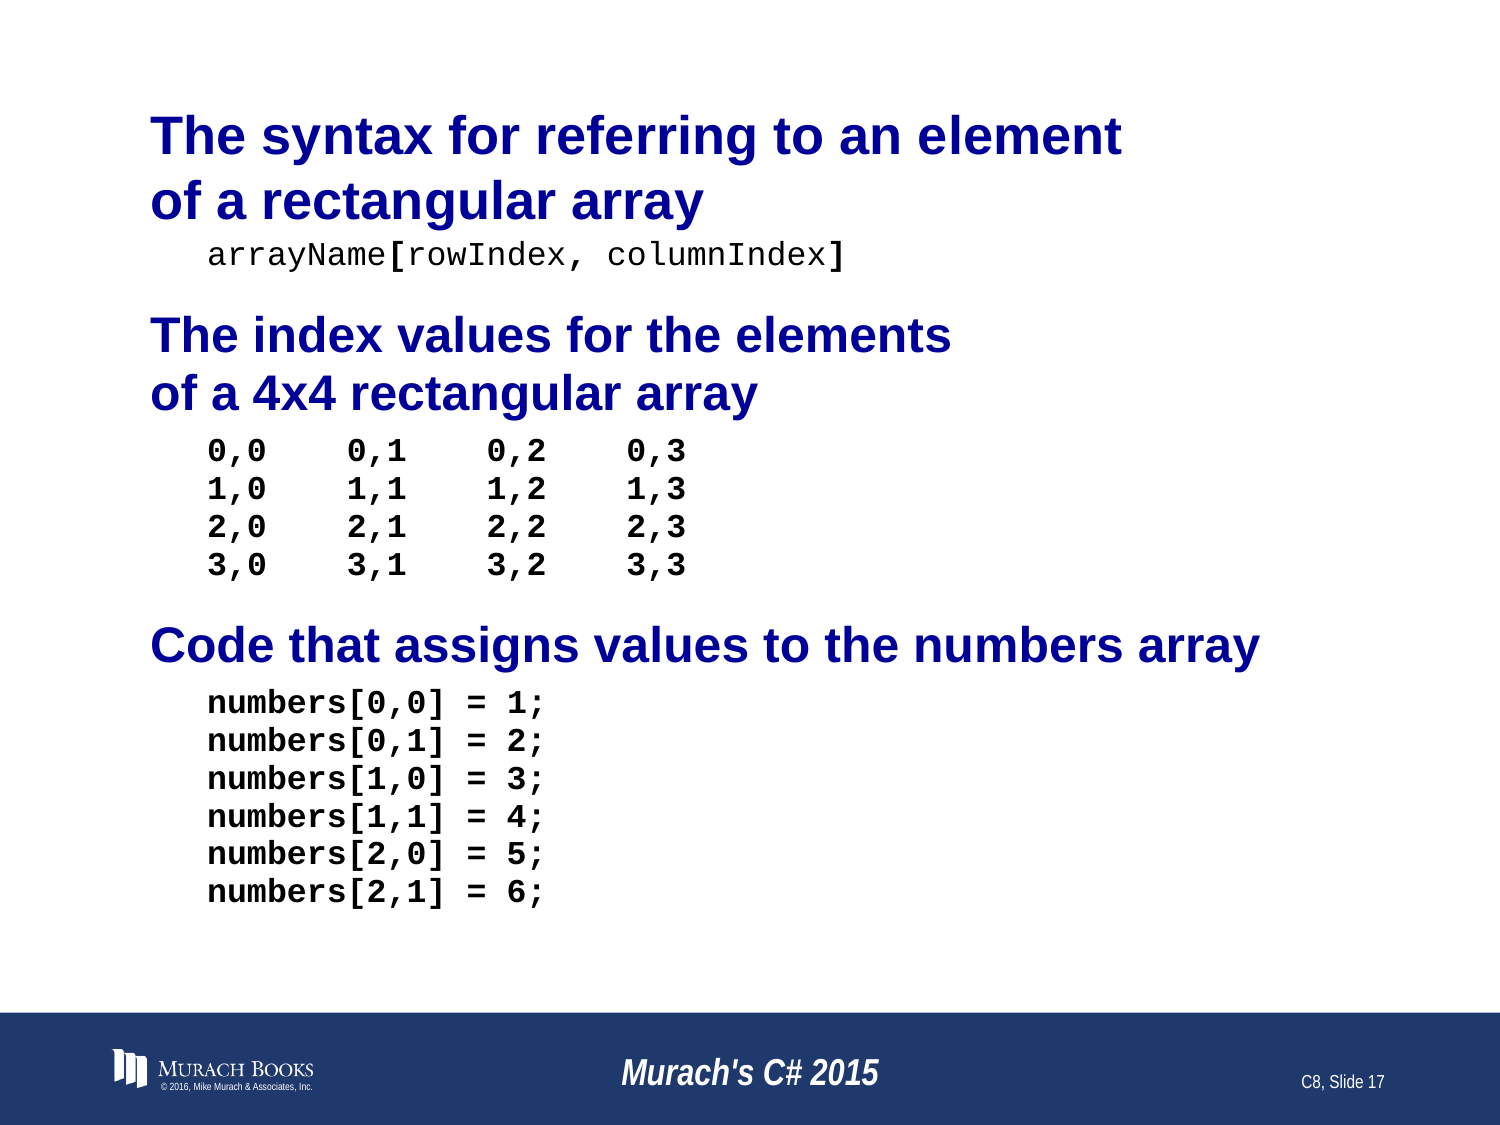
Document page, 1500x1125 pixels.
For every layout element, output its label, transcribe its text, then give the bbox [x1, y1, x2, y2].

title The syntax for referring to an element of a rectangular array [150, 99, 1350, 232]
slide_number C8, Slide 17 [1087, 1025, 1400, 1100]
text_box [149, 237, 1348, 926]
footer © 2016, Mike Murach & Associates, Inc. [12, 1025, 463, 1100]
slide_number Murach's C# 2015 [463, 1025, 1050, 1100]
